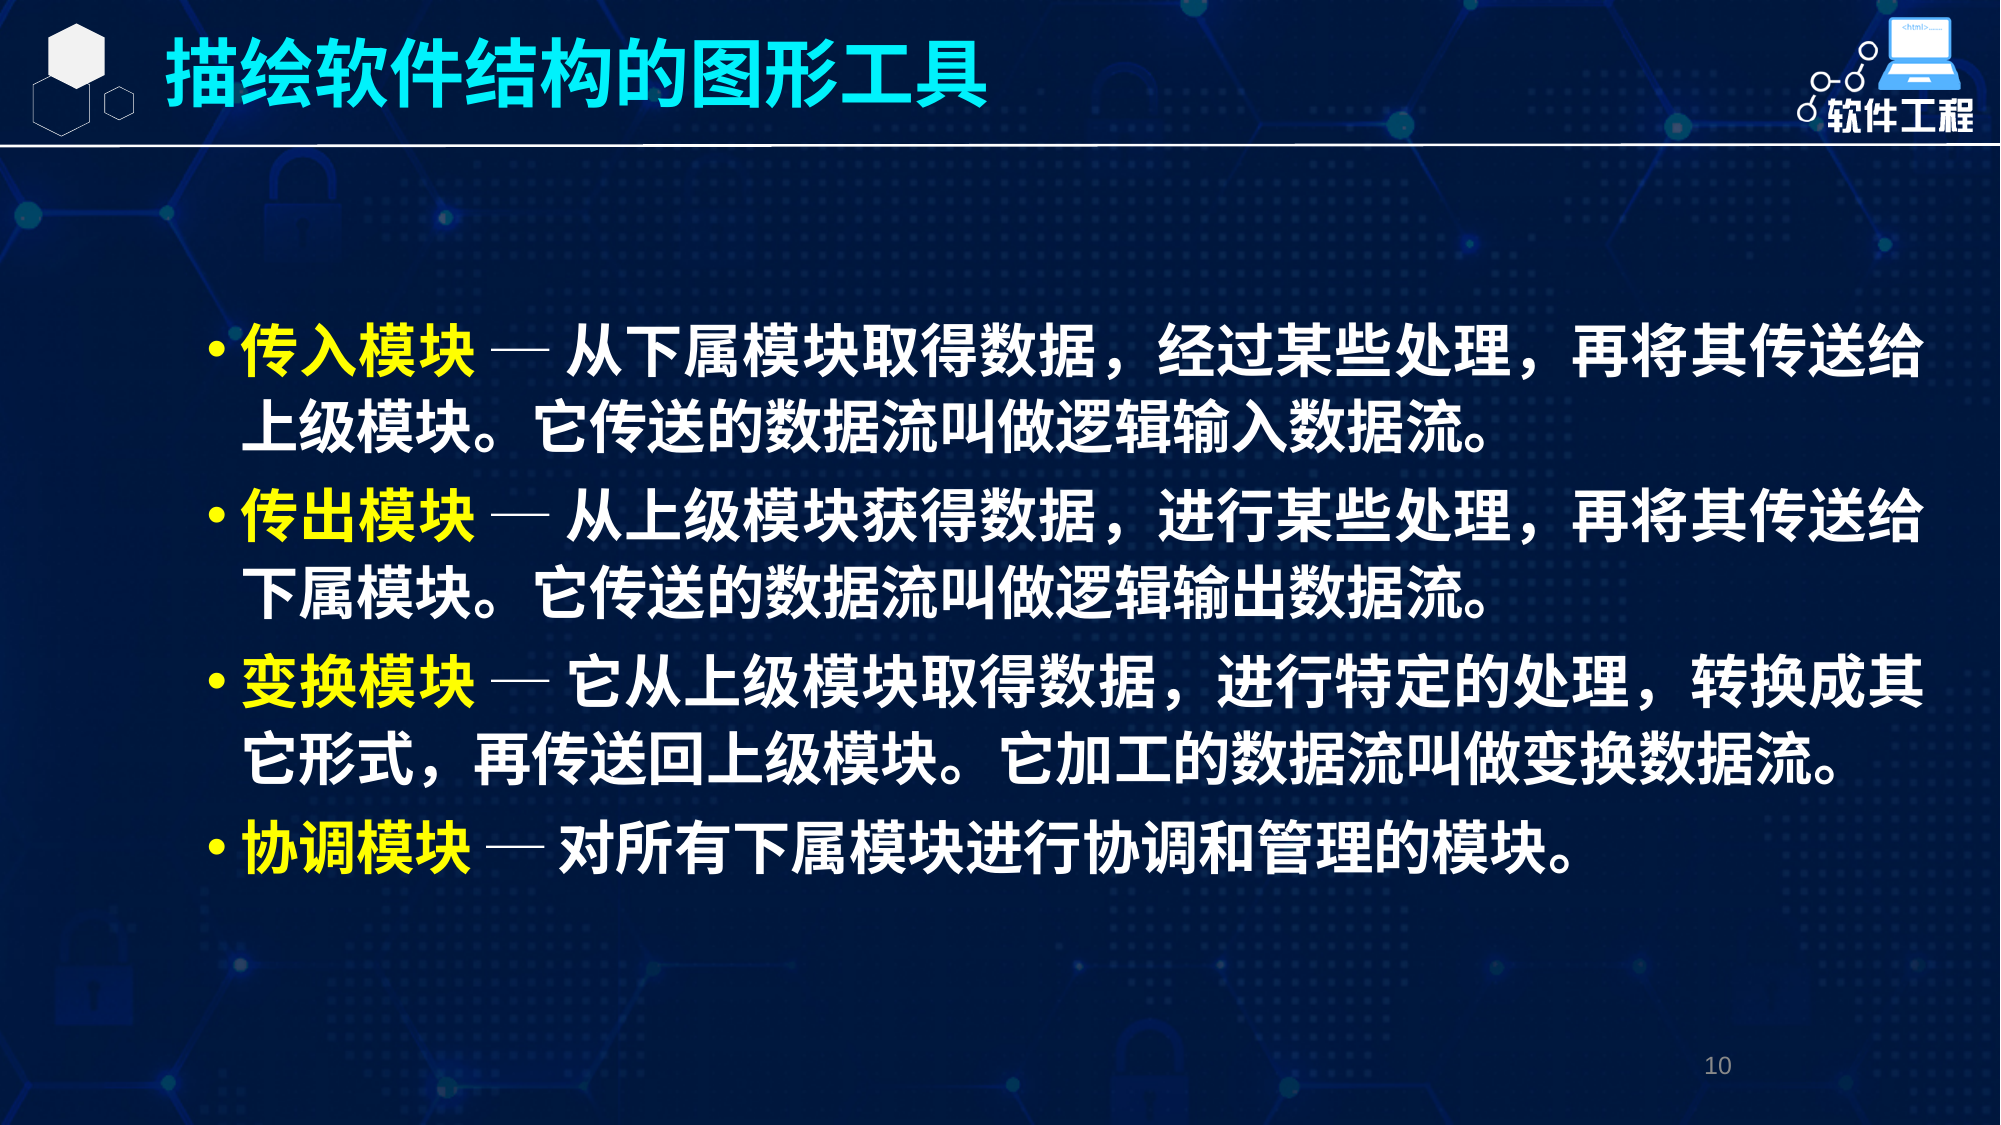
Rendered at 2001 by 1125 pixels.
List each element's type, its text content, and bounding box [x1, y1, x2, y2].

text_box 描绘软件结构的图形工具 [149, 13, 1620, 130]
list 传入模块 ─ 从下属模块取得数据，经过某些处理，再将其传送给上级模块。它传送的数据流叫做逻辑输入数据流。 传出模块 ─ 从上级模块获得数据，进行某些处理，再将其传送给下属模块。它传送的数据流叫做逻辑输出数据流。 变换模块 ─ 它从上级模块取得数据，进行特定的处理，转换成其它形式，再传送回上级模块。它加工的数据流叫做变换数据流。 协调模块 ─ 对所有下属模块进行协调和管理的模块。 [54, 297, 1945, 1041]
slide_number 10 [1400, 1025, 1750, 1104]
picture [0, 0, 2001, 145]
picture [0, 146, 2000, 1125]
